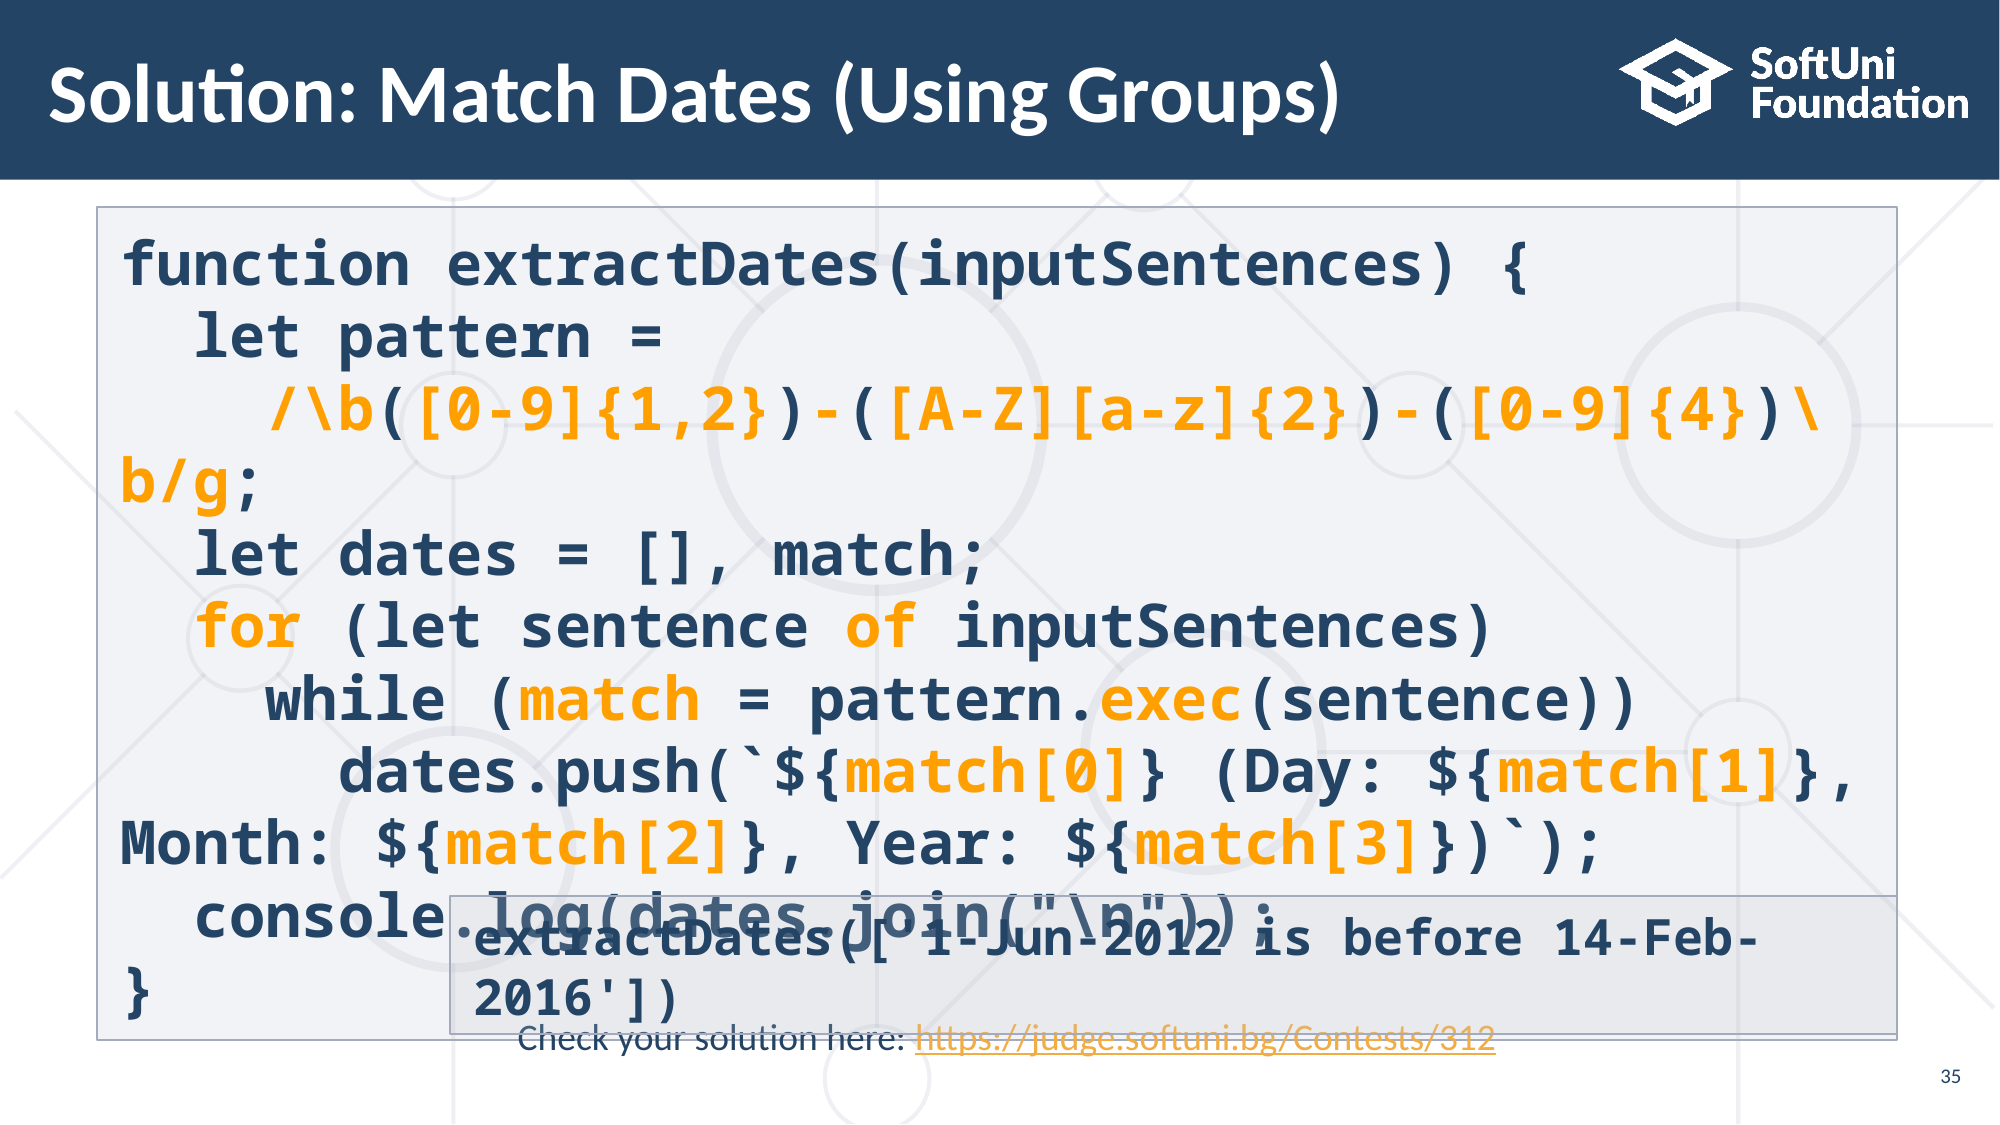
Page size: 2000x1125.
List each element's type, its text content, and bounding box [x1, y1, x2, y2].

title Solution: Match Dates (Using Groups) [31, 16, 1591, 162]
picture [1618, 38, 1968, 126]
text_box function extractDates(inputSentences) { let pattern = /\b([0-9]{1,2})-([A-Z][a-z]{2})-([0-9]{4})\b/g; let dates = [], match; for (let sentence of inputSentences) while (match = pattern.exec(sentence)) dates.push(`${match[0]} (Day: ${match[1]}, Month: ${match[2]}, Year: ${match[3]})`); console.log(dates.join("\n")); } [96, 207, 1898, 1040]
slide_number 35 [1896, 1049, 1968, 1101]
text_box Check your solution here: https://judge.softuni.bg/Contests/312 [141, 1005, 1873, 1065]
text_box extractDates(['1-Jun-2012 is before 14-Feb-2016']) [449, 896, 1898, 1035]
